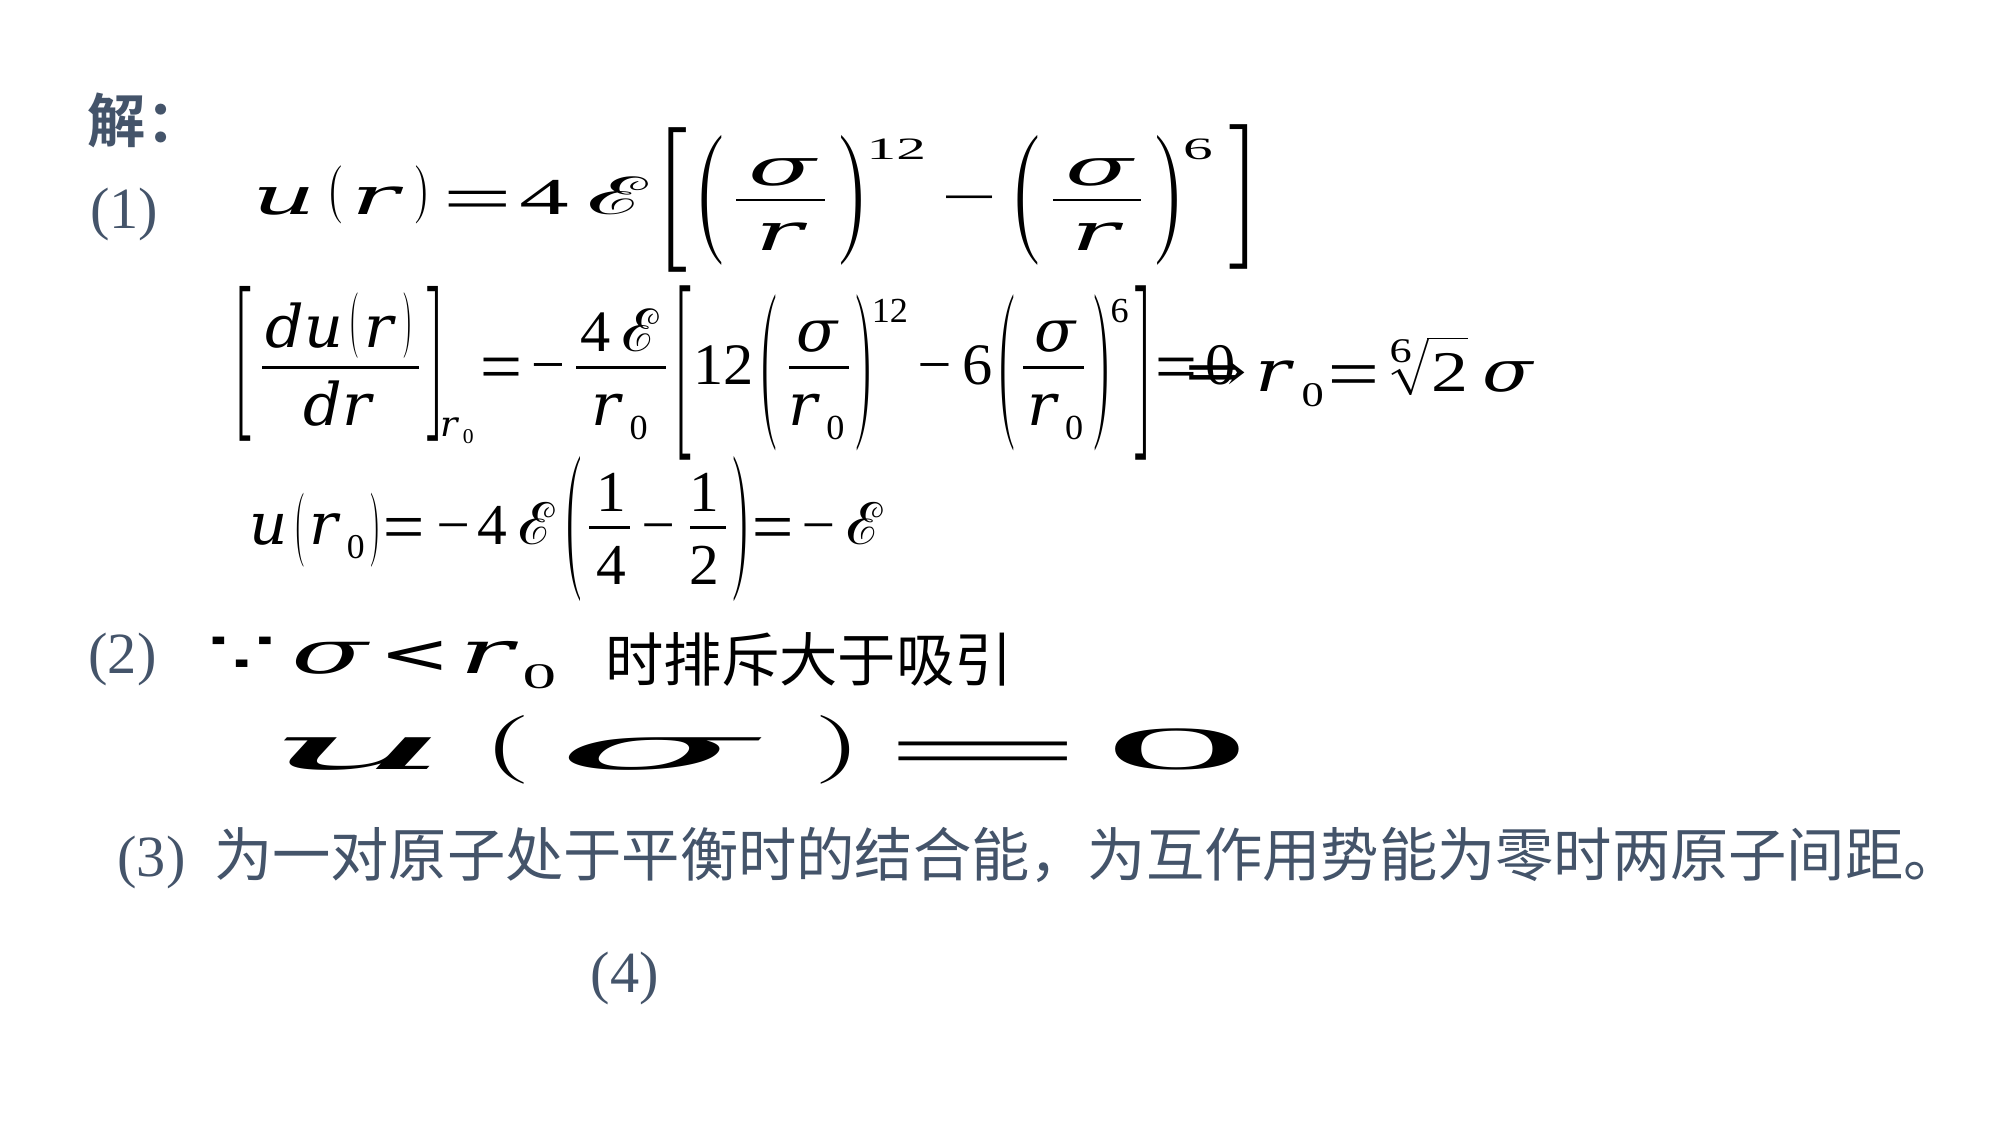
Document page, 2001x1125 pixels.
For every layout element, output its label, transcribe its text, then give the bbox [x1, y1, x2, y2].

text_box (2) [73, 608, 172, 693]
text_box 解： [73, 76, 1318, 162]
text_box (1) [75, 162, 174, 248]
